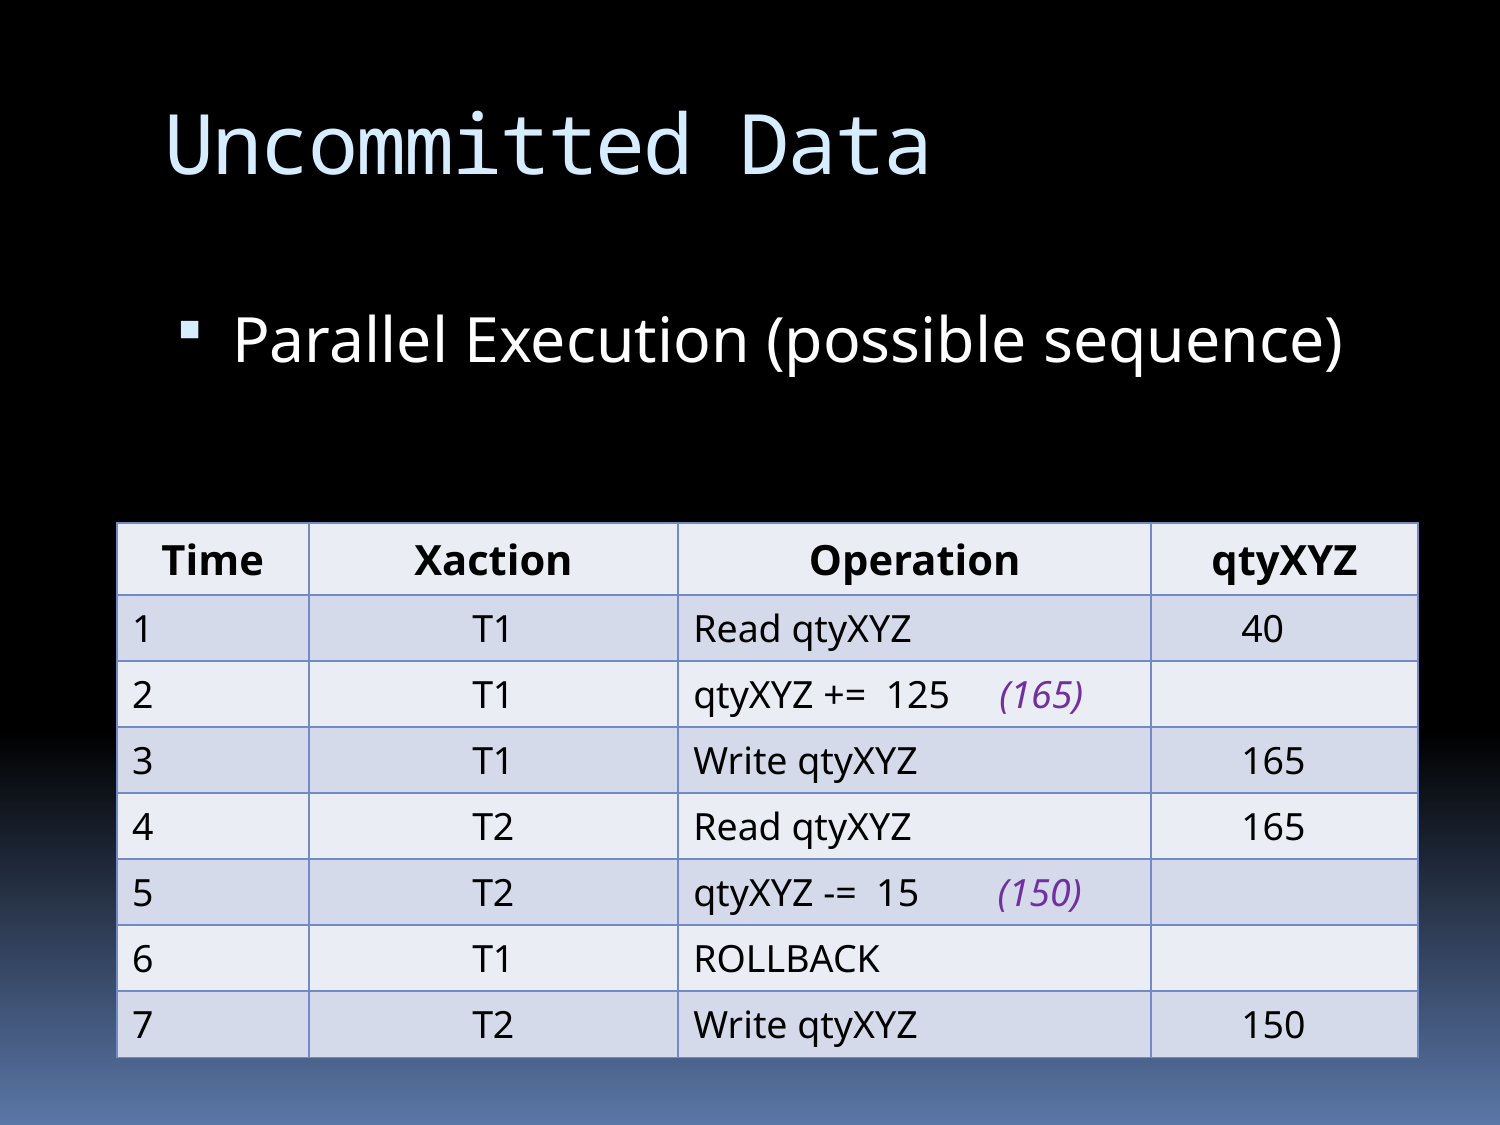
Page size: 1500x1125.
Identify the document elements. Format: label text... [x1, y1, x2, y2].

table_cell 5 [118, 860, 308, 924]
table_cell 3 [118, 728, 308, 792]
table_cell T1 [310, 728, 677, 792]
table_cell 6 [118, 926, 308, 990]
table_header Operation [679, 524, 1150, 594]
table_cell Read qtyXYZ [679, 596, 1150, 660]
table_cell [1152, 662, 1417, 726]
table_cell 165 [1152, 728, 1417, 792]
table_cell 7 [118, 992, 308, 1057]
list Parallel Execution (possible sequence) [150, 292, 1425, 1043]
table_cell [1152, 926, 1417, 990]
table_cell [1152, 860, 1417, 924]
table_cell qtyXYZ -= 15 (150) [679, 860, 1150, 924]
table_cell 2 [118, 662, 308, 726]
table_cell Write qtyXYZ [679, 992, 1150, 1057]
table_cell 40 [1152, 596, 1417, 660]
table_header qtyXYZ [1152, 524, 1417, 594]
table_cell qtyXYZ += 125 (165) [679, 662, 1150, 726]
table_cell T2 [310, 860, 677, 924]
table_cell Read qtyXYZ [679, 794, 1150, 858]
table_cell 165 [1152, 794, 1417, 858]
table_cell Write qtyXYZ [679, 728, 1150, 792]
table_cell T2 [310, 794, 677, 858]
table_cell 4 [118, 794, 308, 858]
table_cell T2 [310, 992, 677, 1057]
title Uncommitted Data [150, 83, 1425, 234]
table_cell T1 [310, 926, 677, 990]
table_cell 1 [118, 596, 308, 660]
table_header Time [118, 524, 308, 594]
table_cell T1 [310, 596, 677, 660]
table_cell ROLLBACK [679, 926, 1150, 990]
table_cell T1 [310, 662, 677, 726]
table_cell 150 [1152, 992, 1417, 1057]
table_header Xaction [310, 524, 677, 594]
